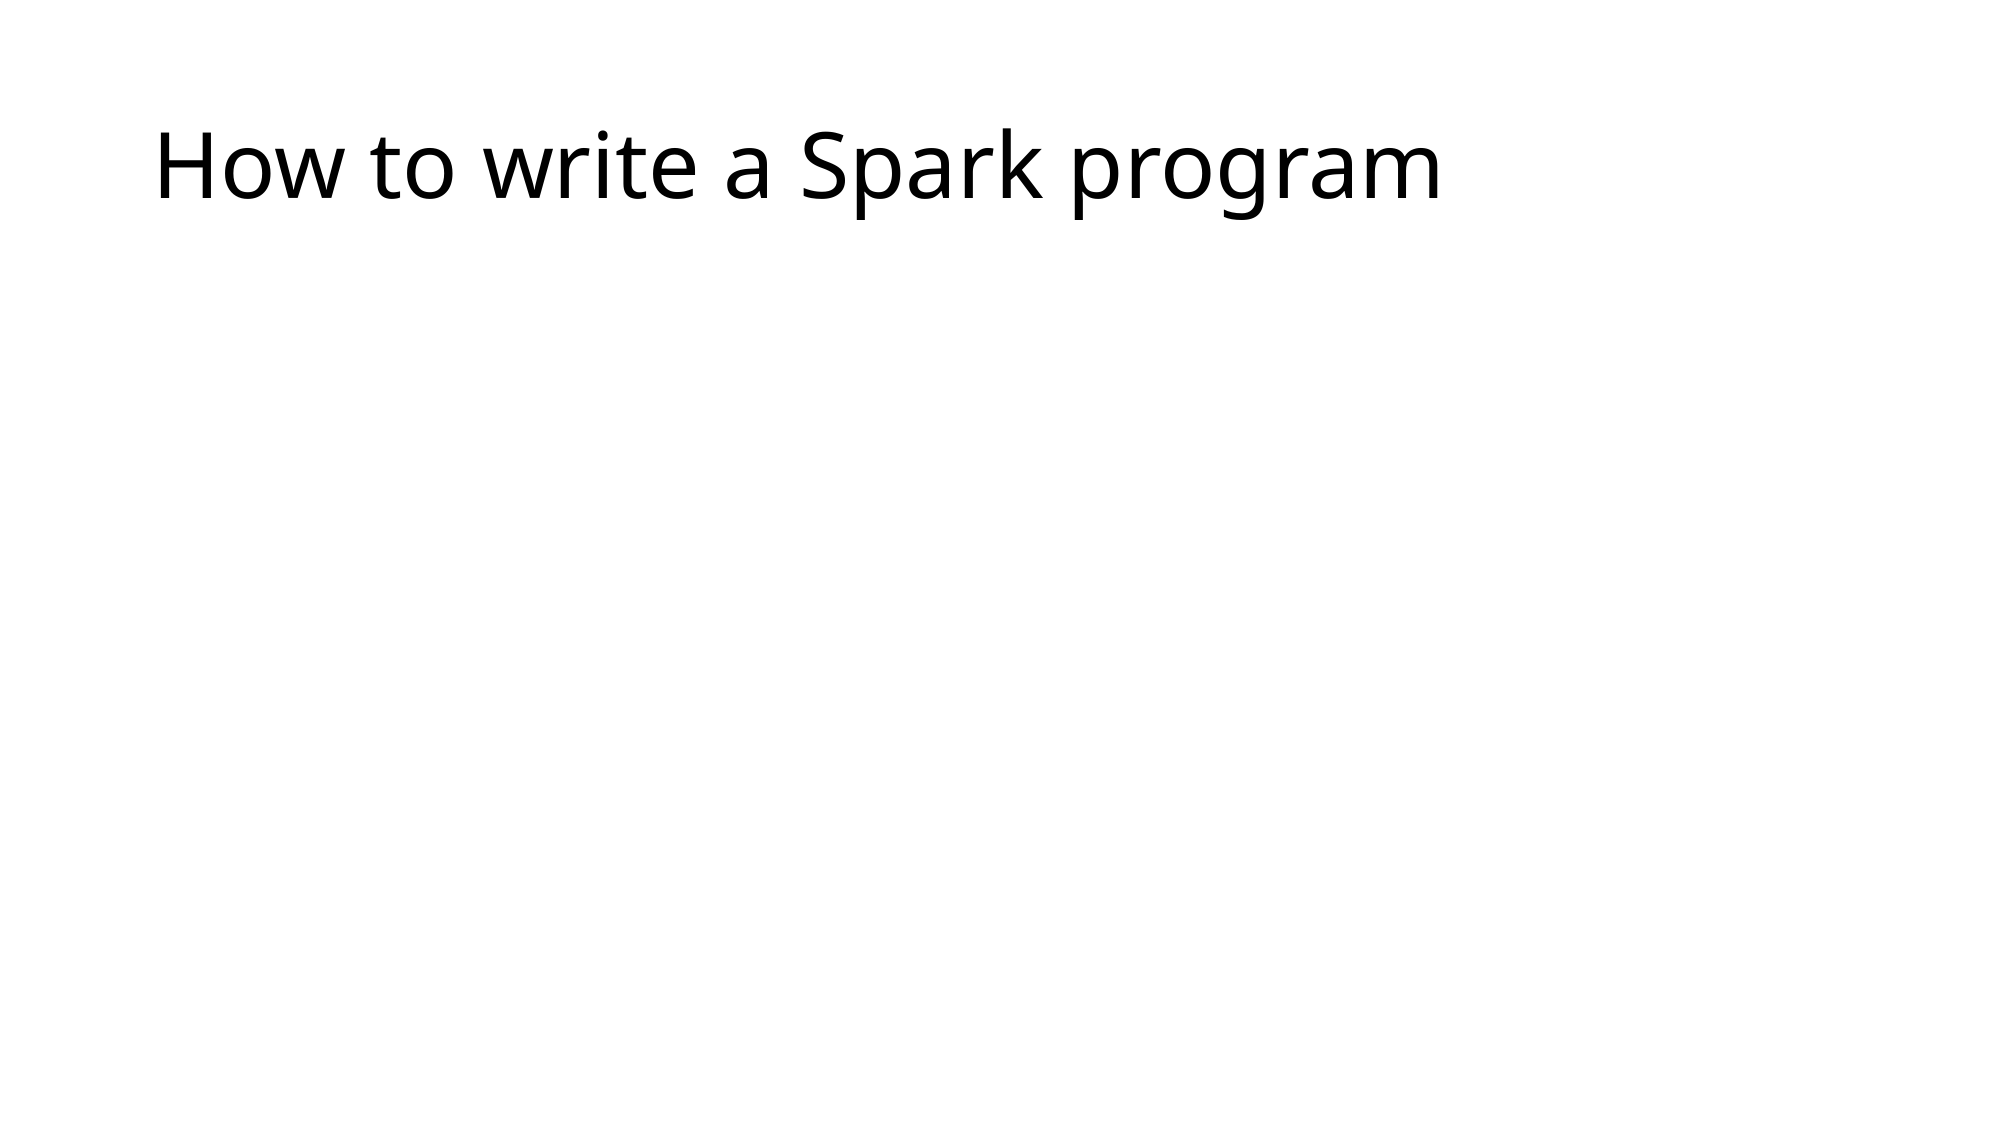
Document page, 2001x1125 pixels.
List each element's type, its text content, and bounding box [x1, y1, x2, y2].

title How to write a Spark program [137, 59, 1863, 278]
